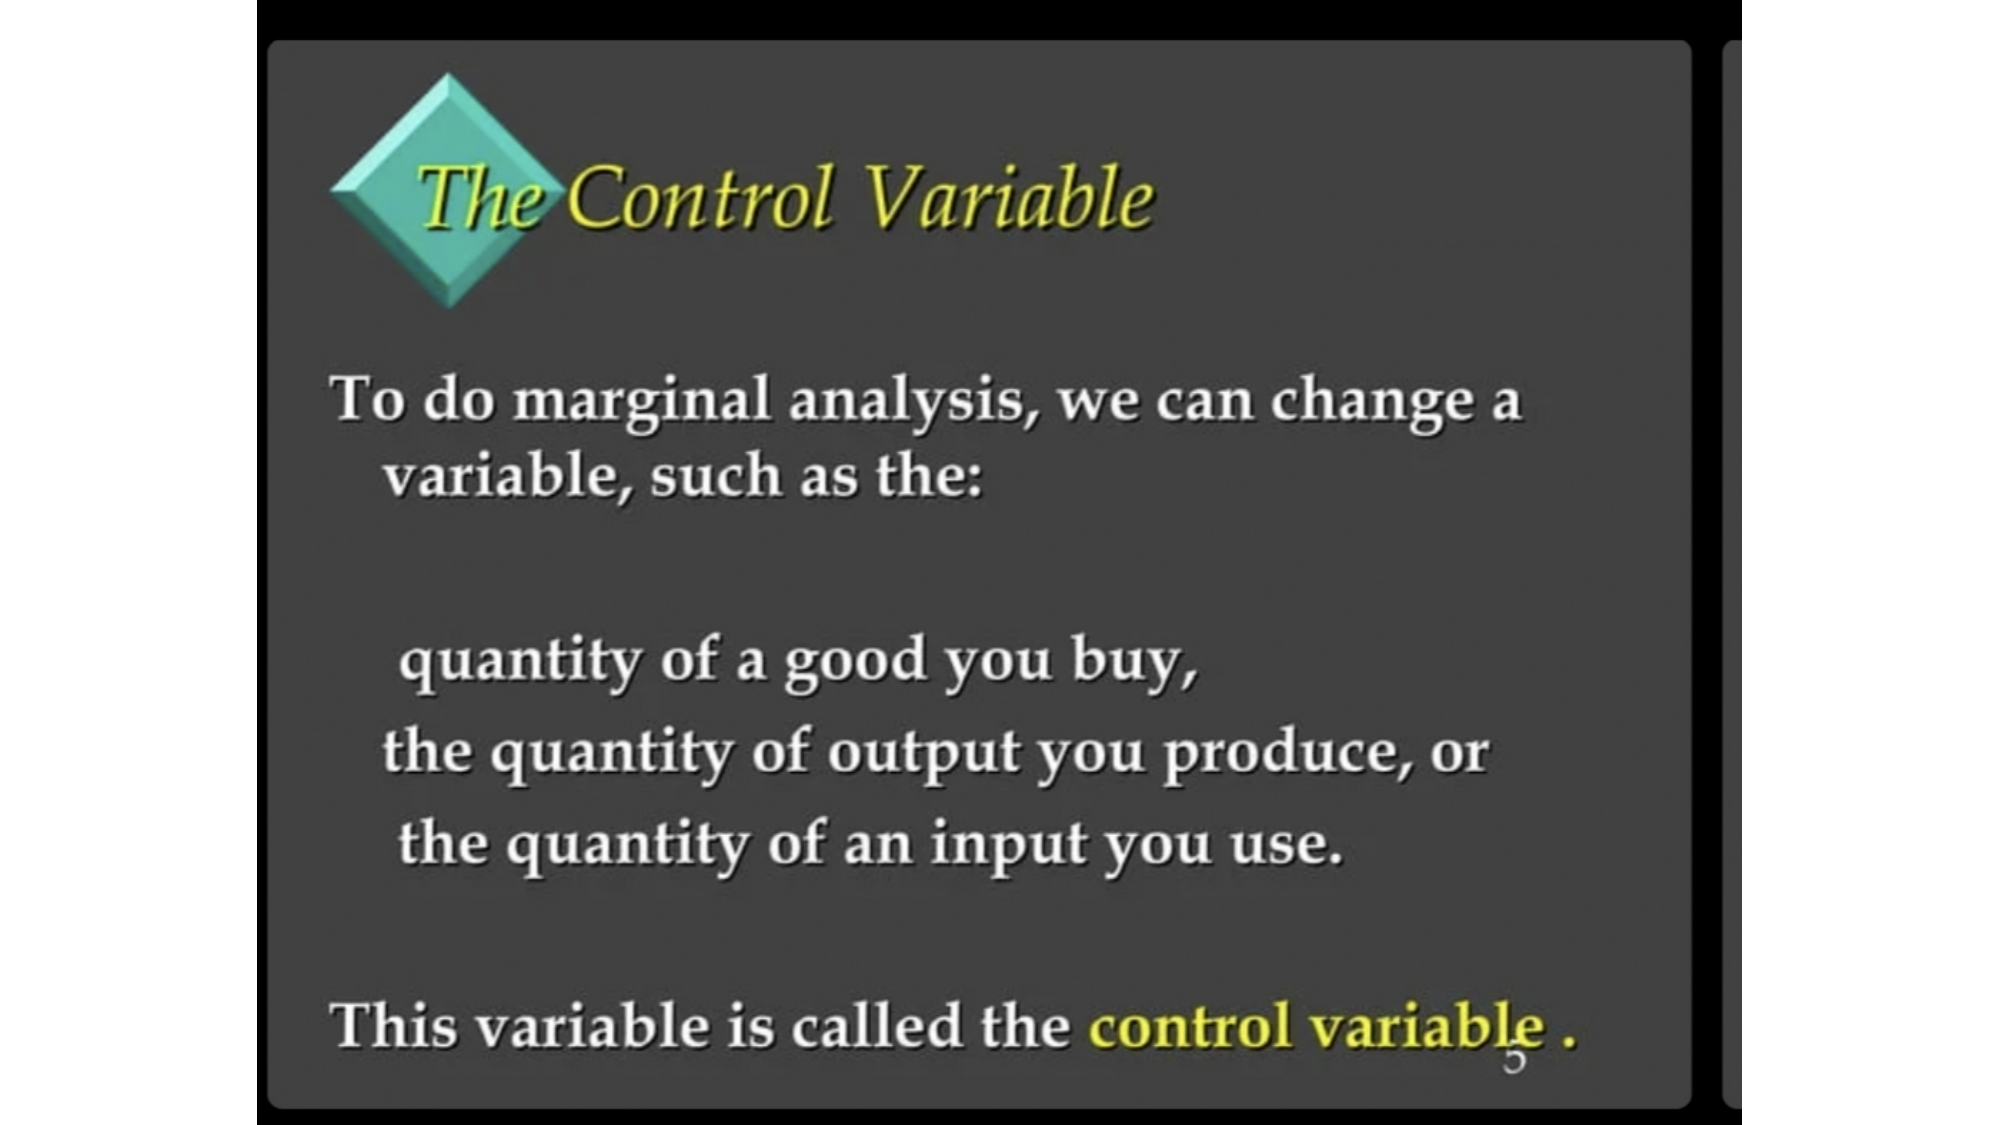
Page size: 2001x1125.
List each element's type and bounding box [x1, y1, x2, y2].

picture [257, 0, 1742, 1125]
